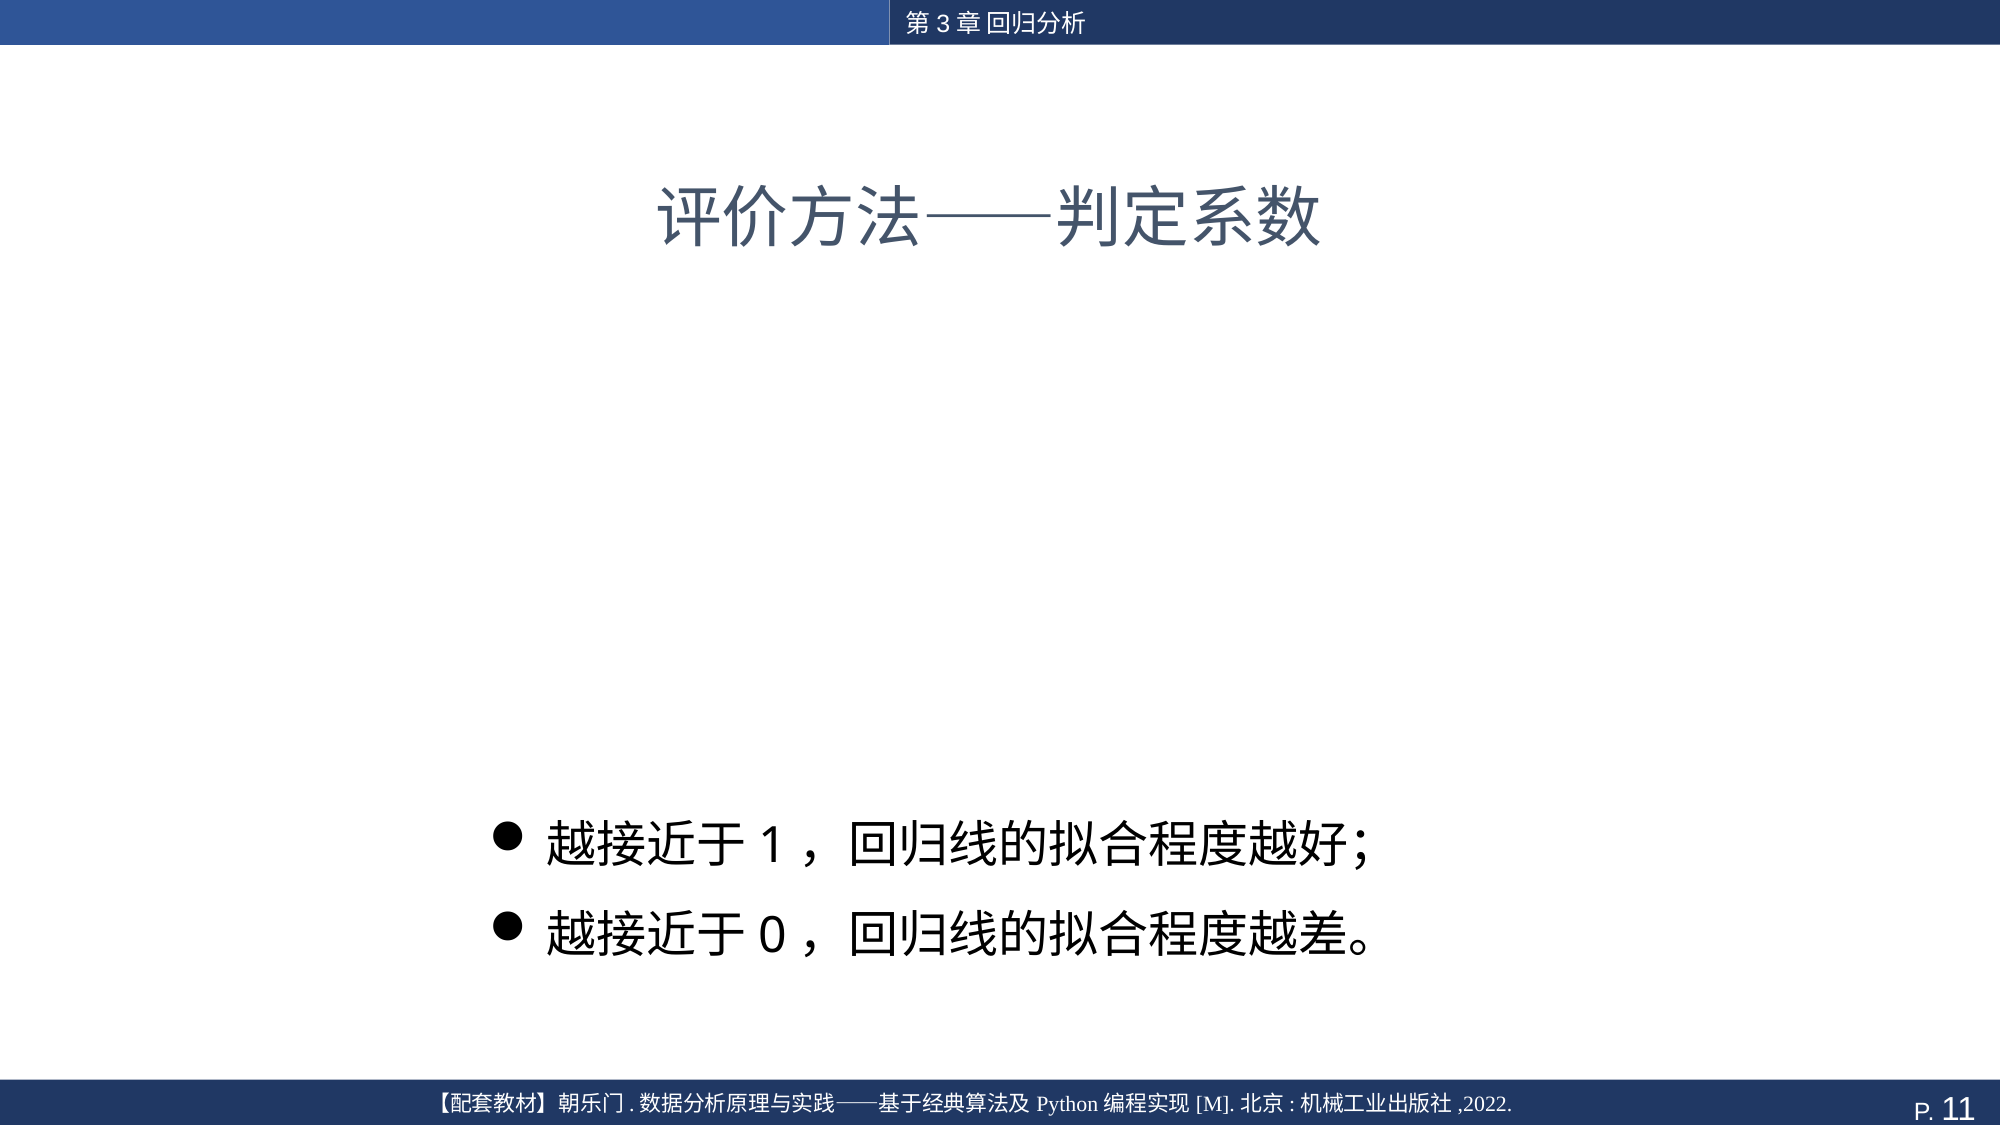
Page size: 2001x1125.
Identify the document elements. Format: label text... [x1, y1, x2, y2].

title 评价方法——判定系数 [54, 146, 1924, 283]
list 第3章 回归分析 [890, 0, 1828, 43]
